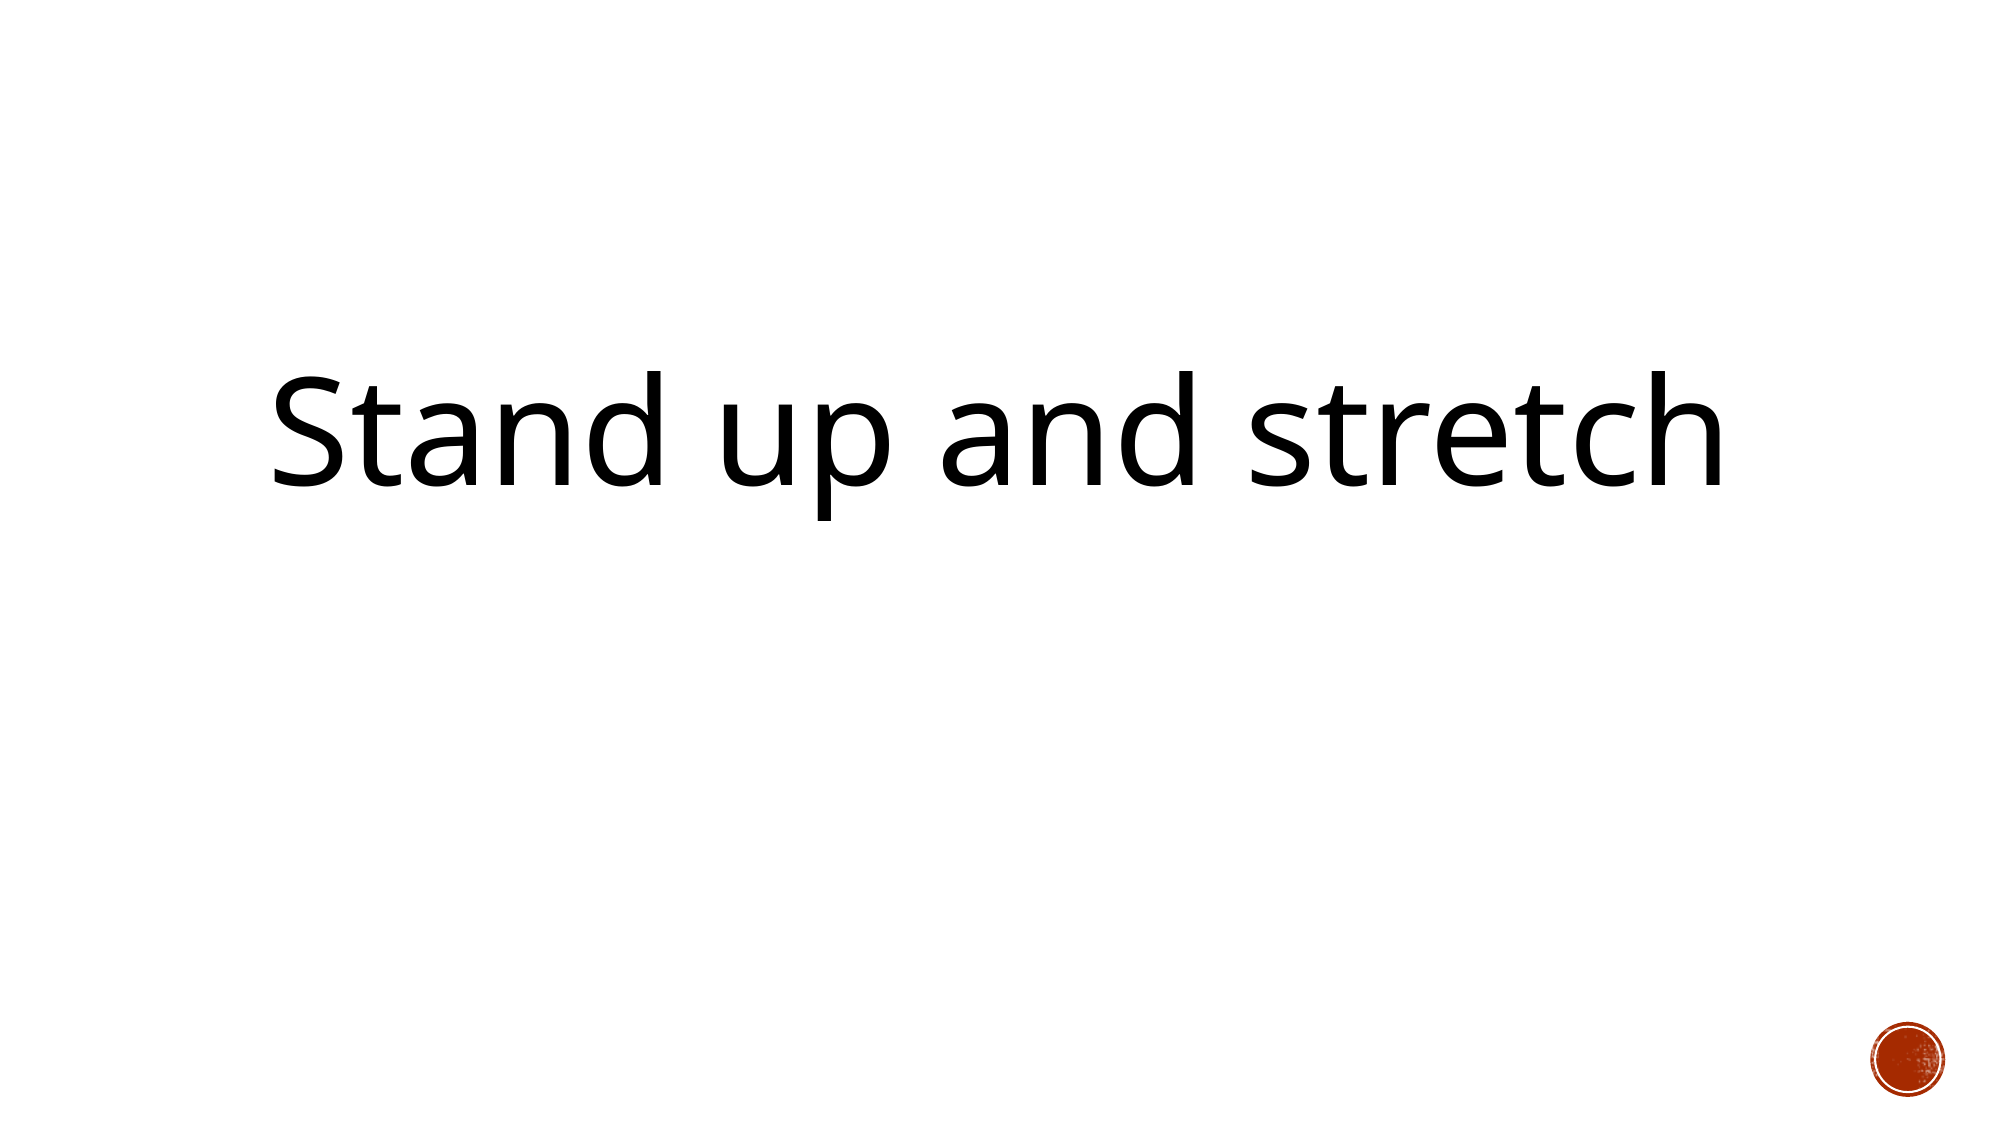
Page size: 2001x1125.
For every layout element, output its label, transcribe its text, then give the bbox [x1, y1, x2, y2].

list Stand up and stretch [175, 348, 1826, 1013]
